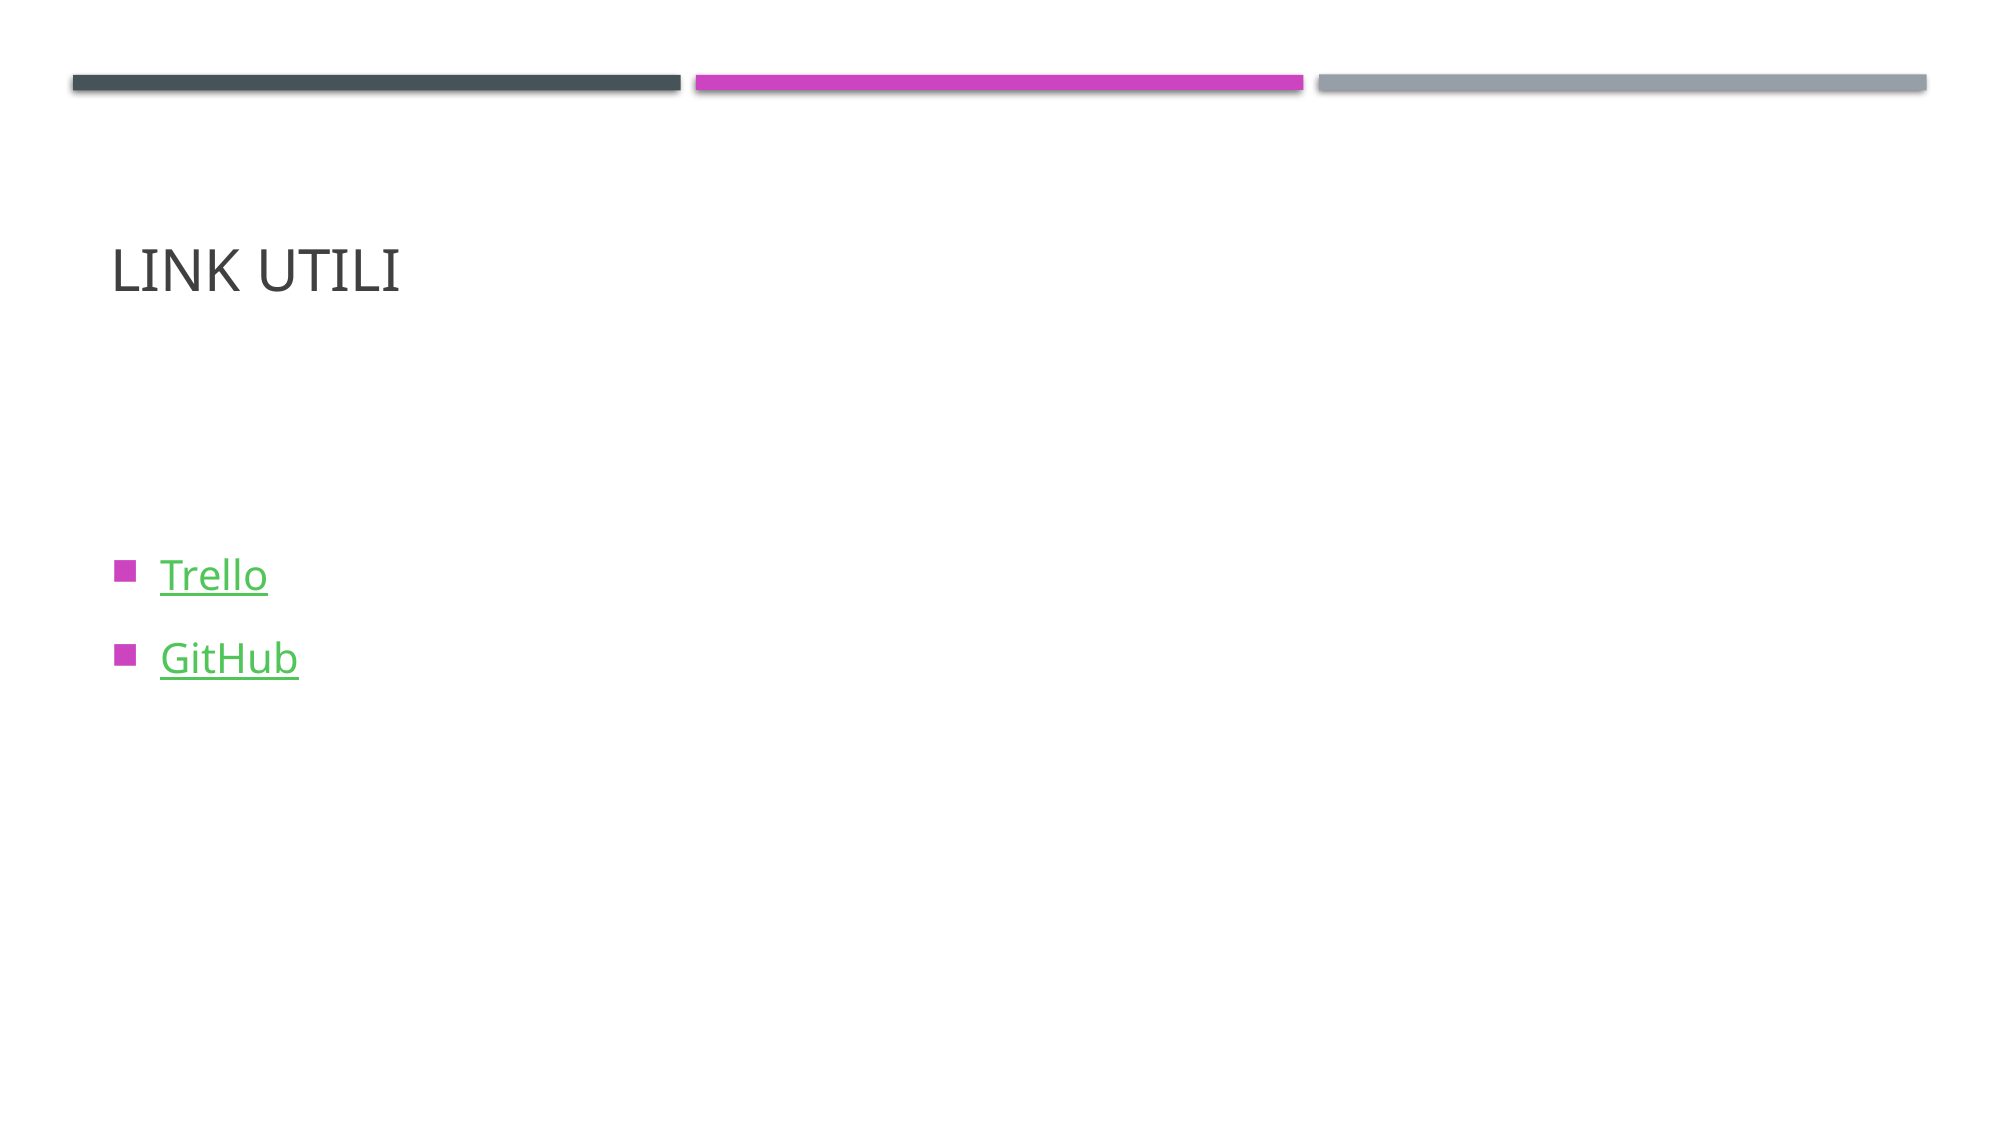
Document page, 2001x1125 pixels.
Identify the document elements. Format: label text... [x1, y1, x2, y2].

list Trello GitHub [95, 383, 1905, 981]
title Link utili [95, 115, 1905, 311]
